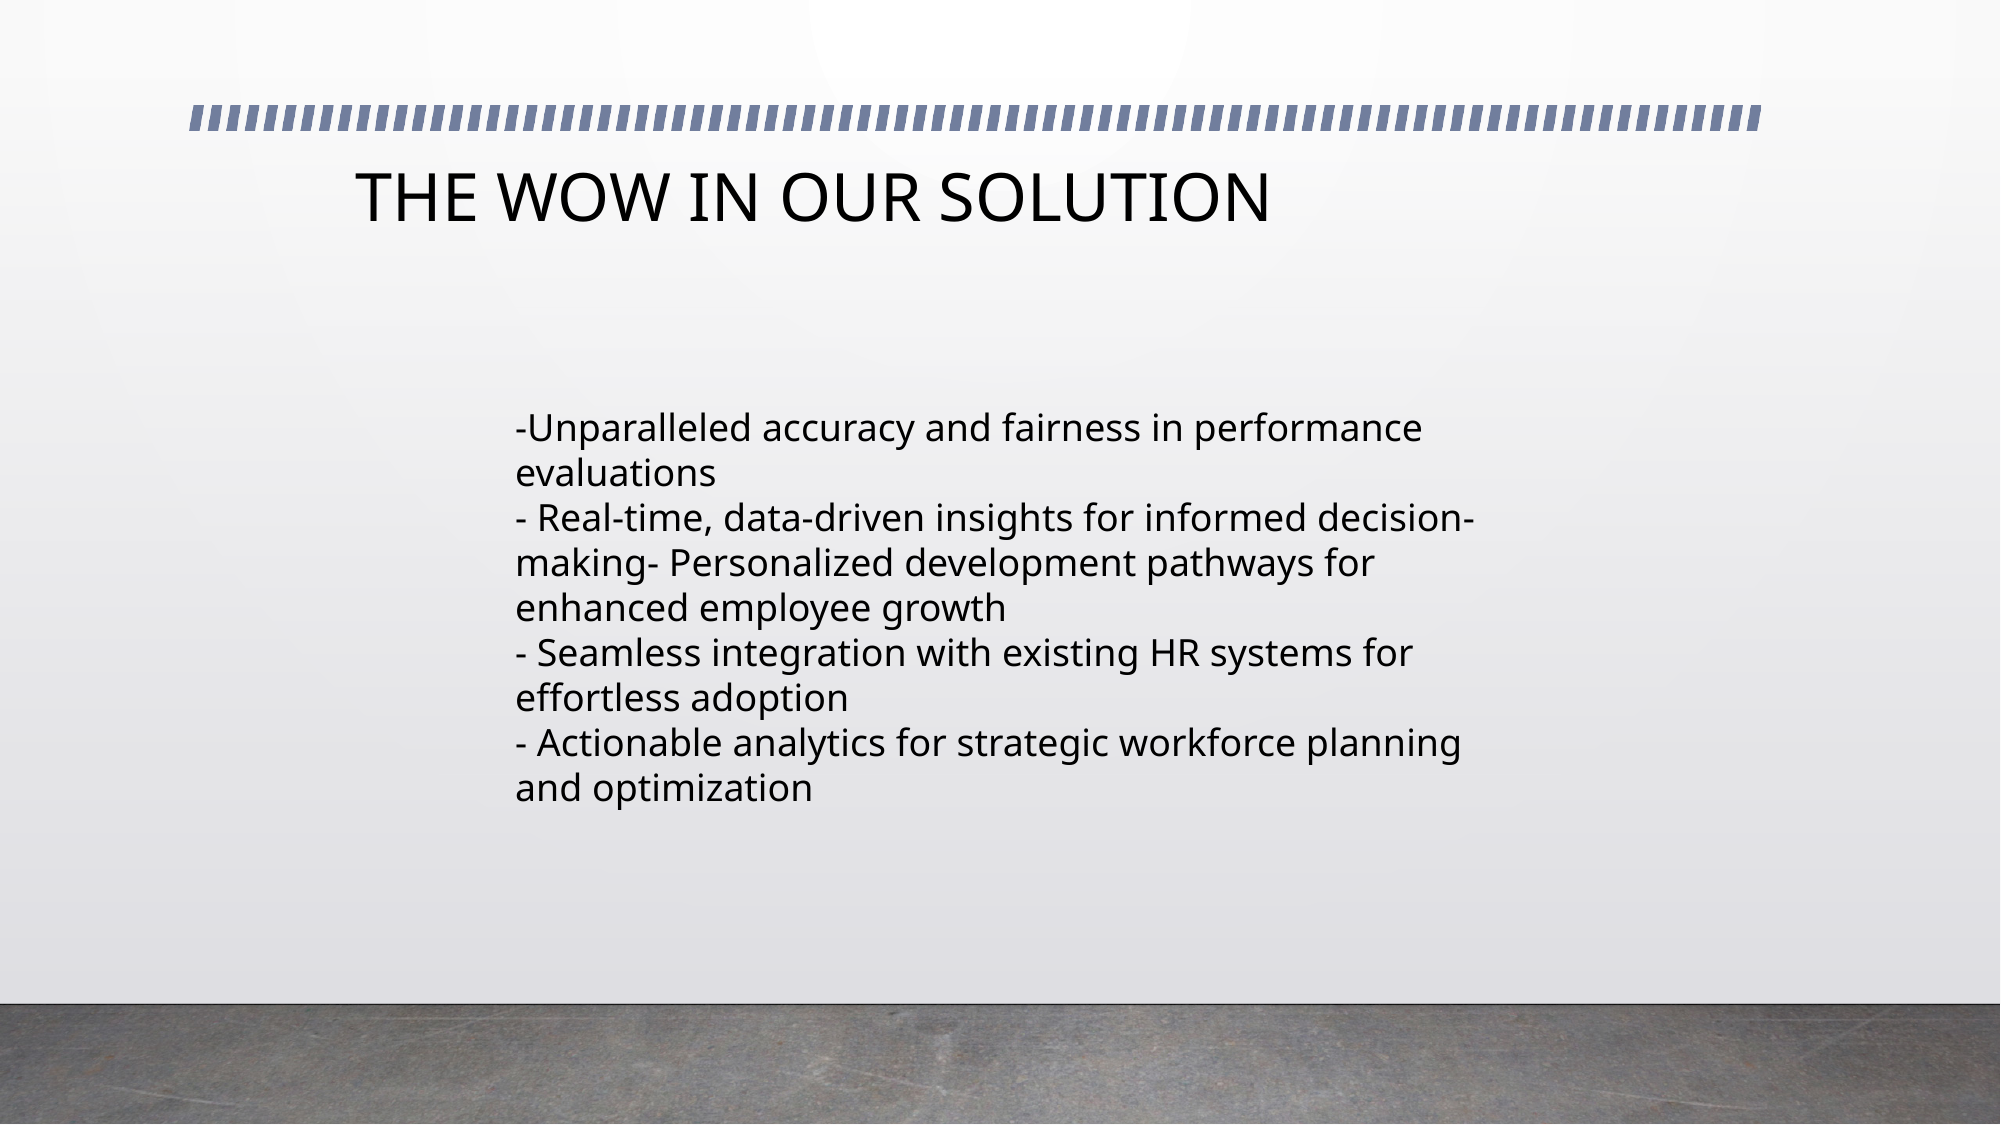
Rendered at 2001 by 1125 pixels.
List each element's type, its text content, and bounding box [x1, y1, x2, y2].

text_box -Unparalleled accuracy and fairness in performance evaluations - Real-time, data-driven insights for informed decision-making- Personalized development pathways for enhanced employee growth - Seamless integration with existing HR systems for effortless adoption - Actionable analytics for strategic workforce planning and optimization [500, 396, 1502, 816]
title THE WOW IN OUR SOLUTION [185, 156, 1761, 329]
picture [0, 1004, 2000, 1124]
